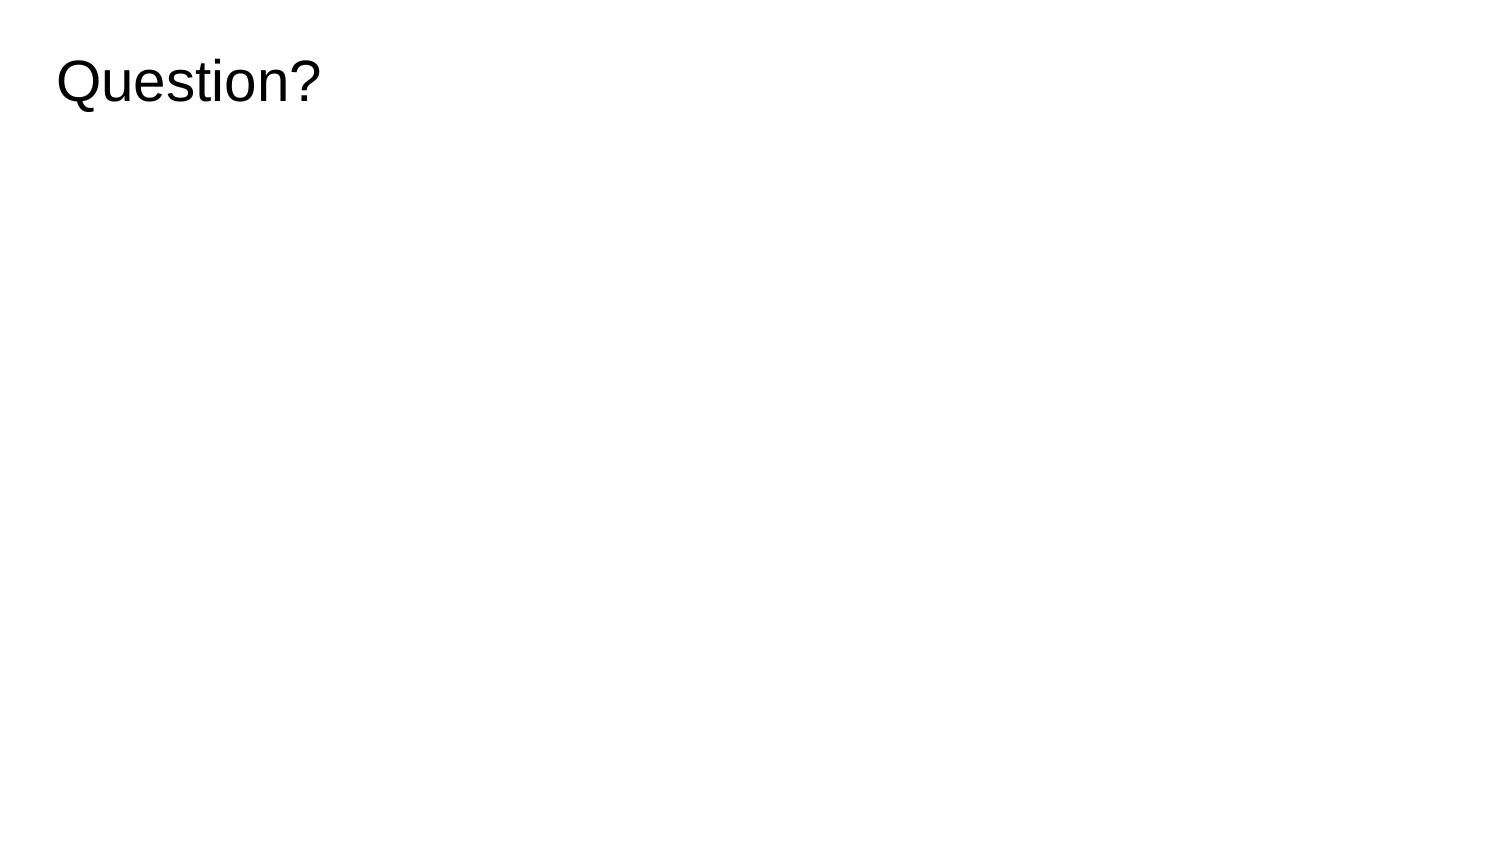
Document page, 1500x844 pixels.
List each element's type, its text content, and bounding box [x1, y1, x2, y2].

title Question? [41, 28, 1439, 123]
